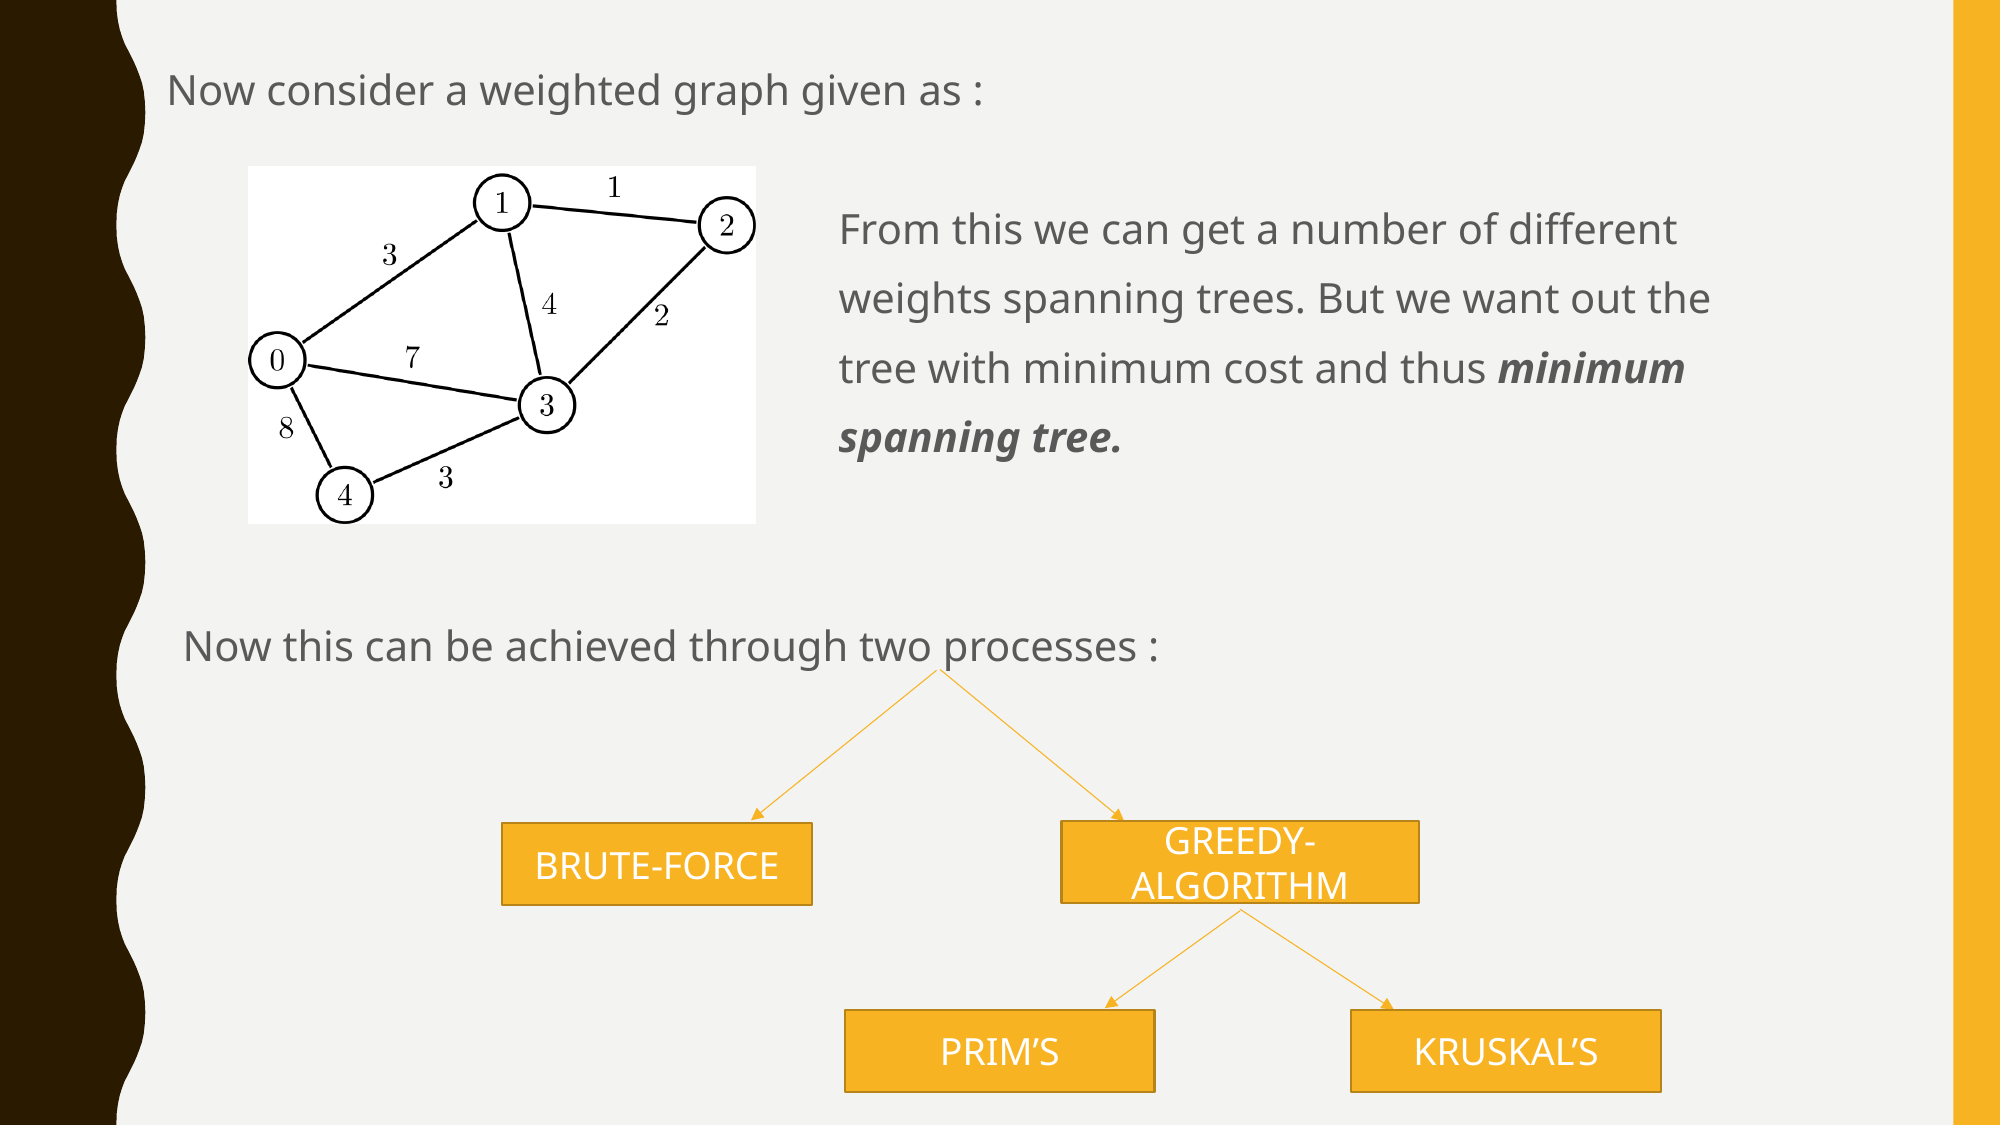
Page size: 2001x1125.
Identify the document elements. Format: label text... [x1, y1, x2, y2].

text_box KRUSKAL’S [1350, 1009, 1662, 1093]
picture [248, 166, 756, 524]
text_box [1104, 910, 1240, 1009]
text_box BRUTE-FORCE [501, 822, 813, 906]
text_box GREEDY-ALGORITHM [1060, 820, 1420, 904]
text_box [750, 670, 937, 821]
list Now consider a weighted graph given as : From this we can get a number of different weights spanning trees. But we want out the tree with minimum cost and thus minimum spanning tree. Now this can be achieved through two processes : [49, 51, 1946, 1092]
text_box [1240, 909, 1394, 1010]
text_box PRIM’S [844, 1009, 1156, 1093]
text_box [940, 669, 1125, 822]
